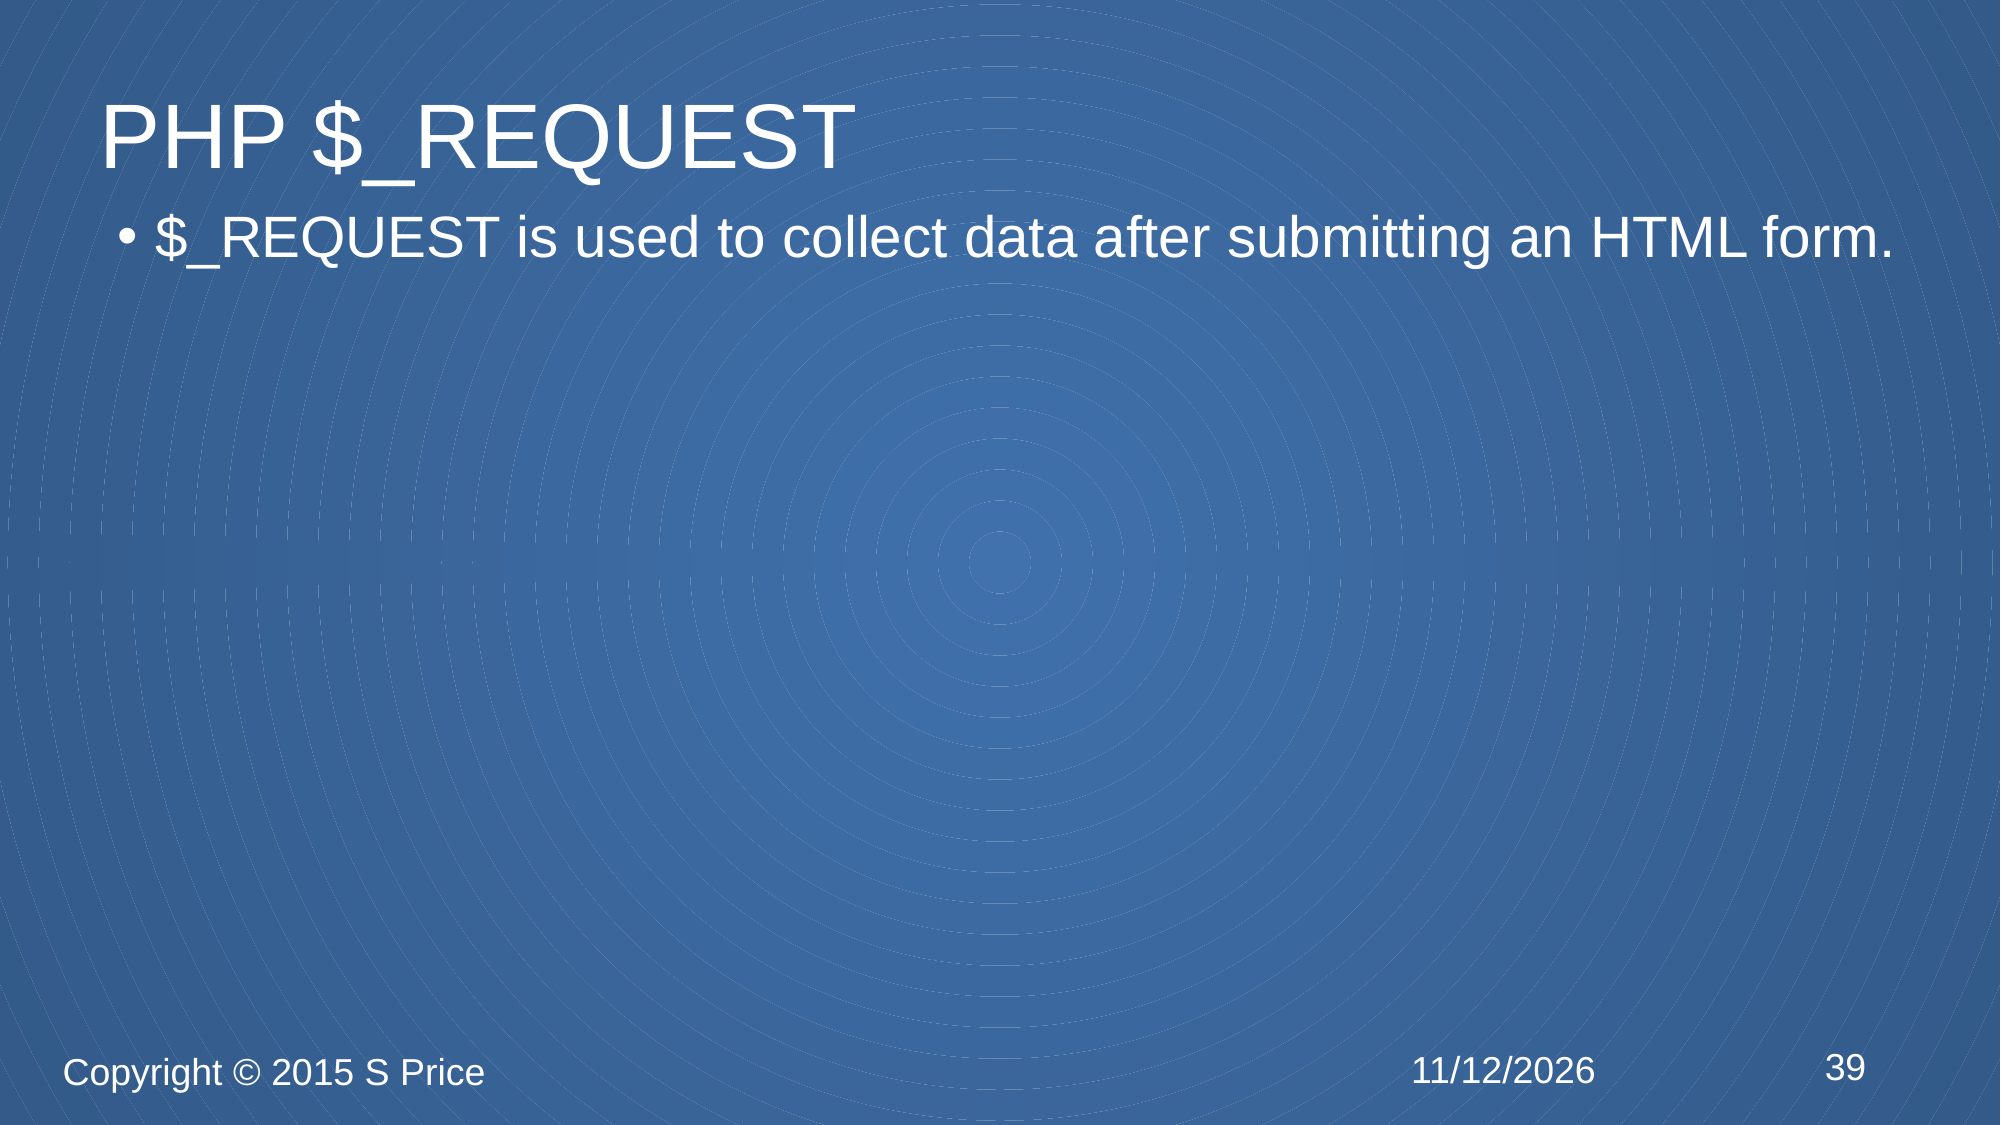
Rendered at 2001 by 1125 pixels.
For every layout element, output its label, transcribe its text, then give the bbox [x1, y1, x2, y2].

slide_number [1396, 1038, 1659, 1100]
subtitle $_REQUEST is used to collect data after submitting an HTML form. [117, 207, 1900, 916]
title PHP $_REQUEST [99, 44, 1900, 233]
footer Copyright © 2015 S Price [48, 1039, 1397, 1101]
slide_number 39 [1810, 1034, 1901, 1097]
